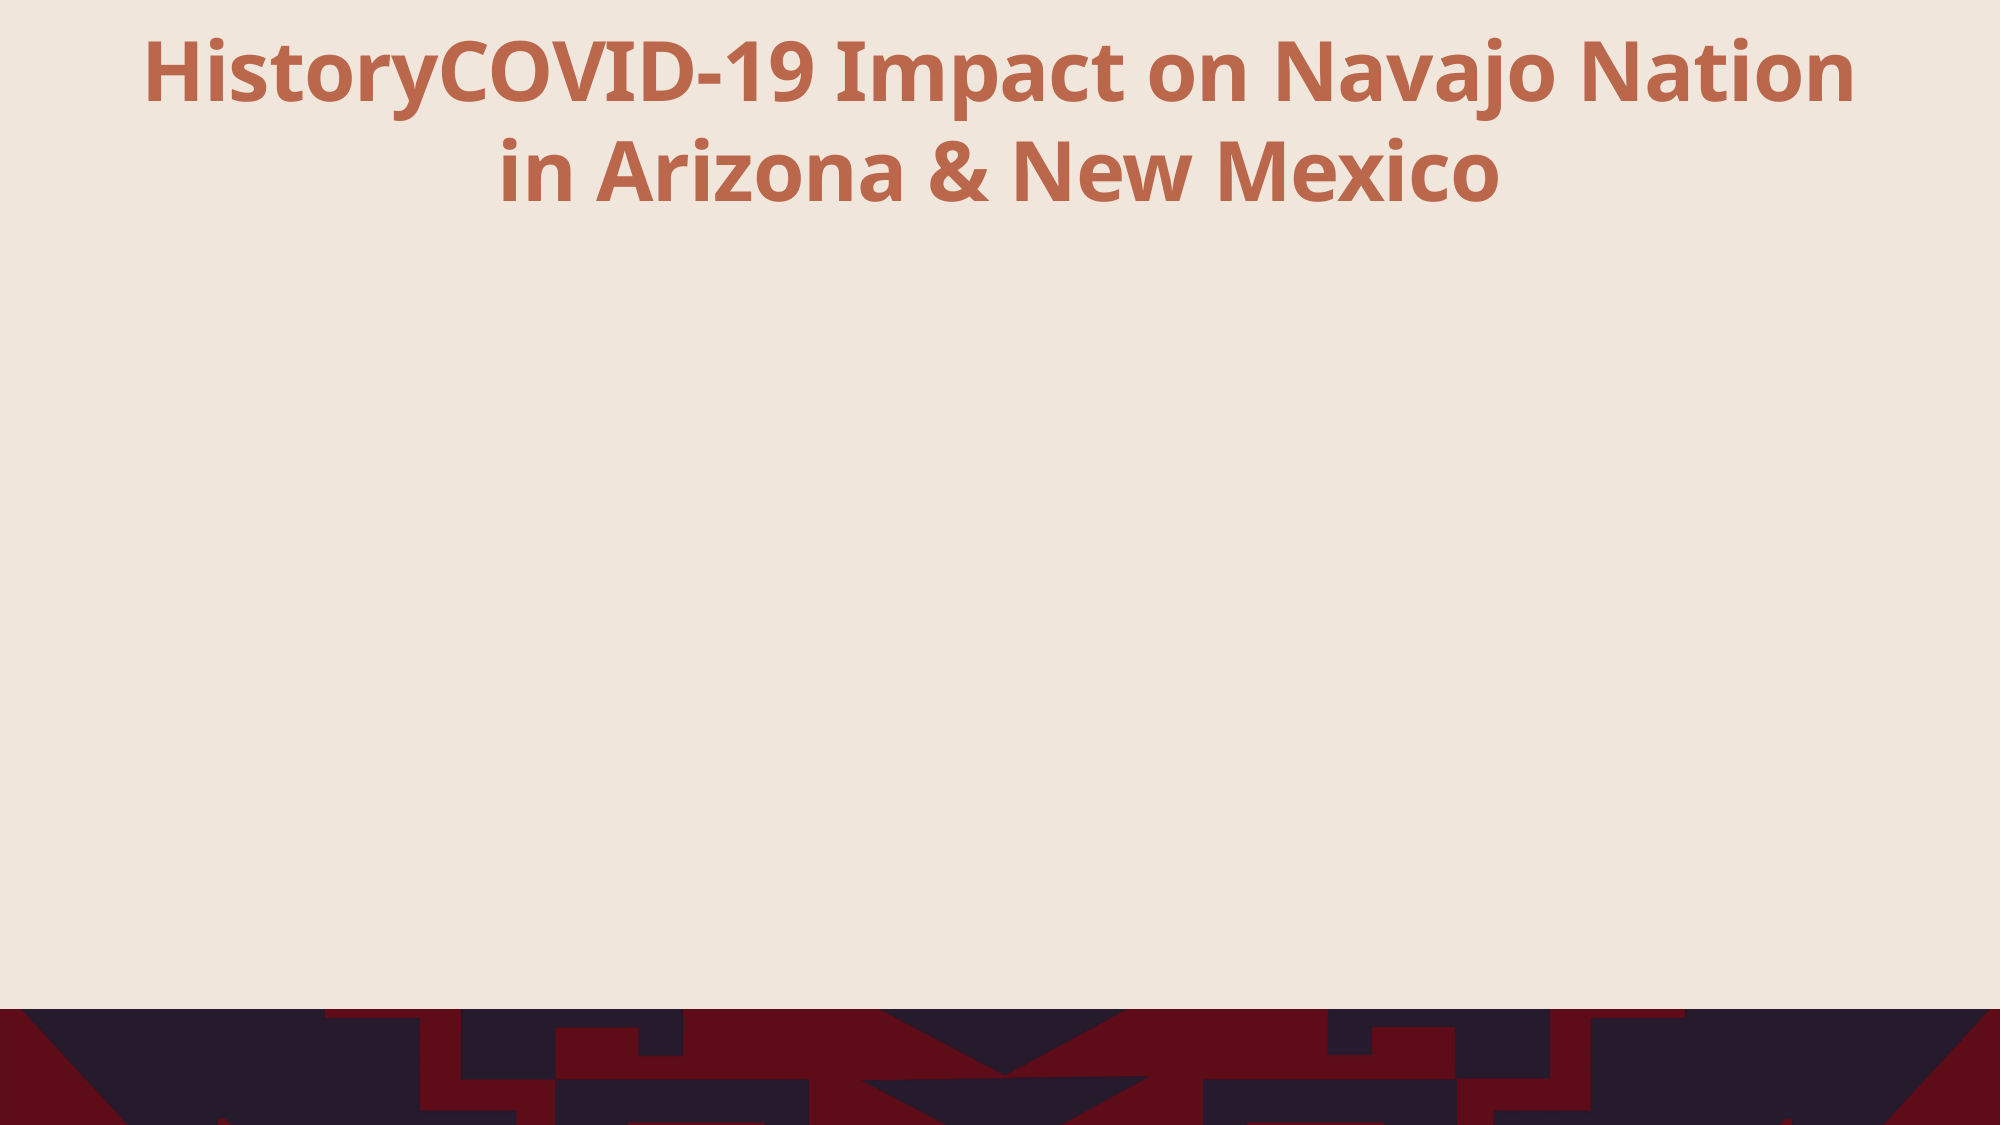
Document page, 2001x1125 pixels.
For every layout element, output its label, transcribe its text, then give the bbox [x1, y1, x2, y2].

picture [0, 1009, 2000, 1125]
text_box HistoryCOVID-19 Impact on Navajo Nation in Arizona & New Mexico [125, 18, 1875, 219]
